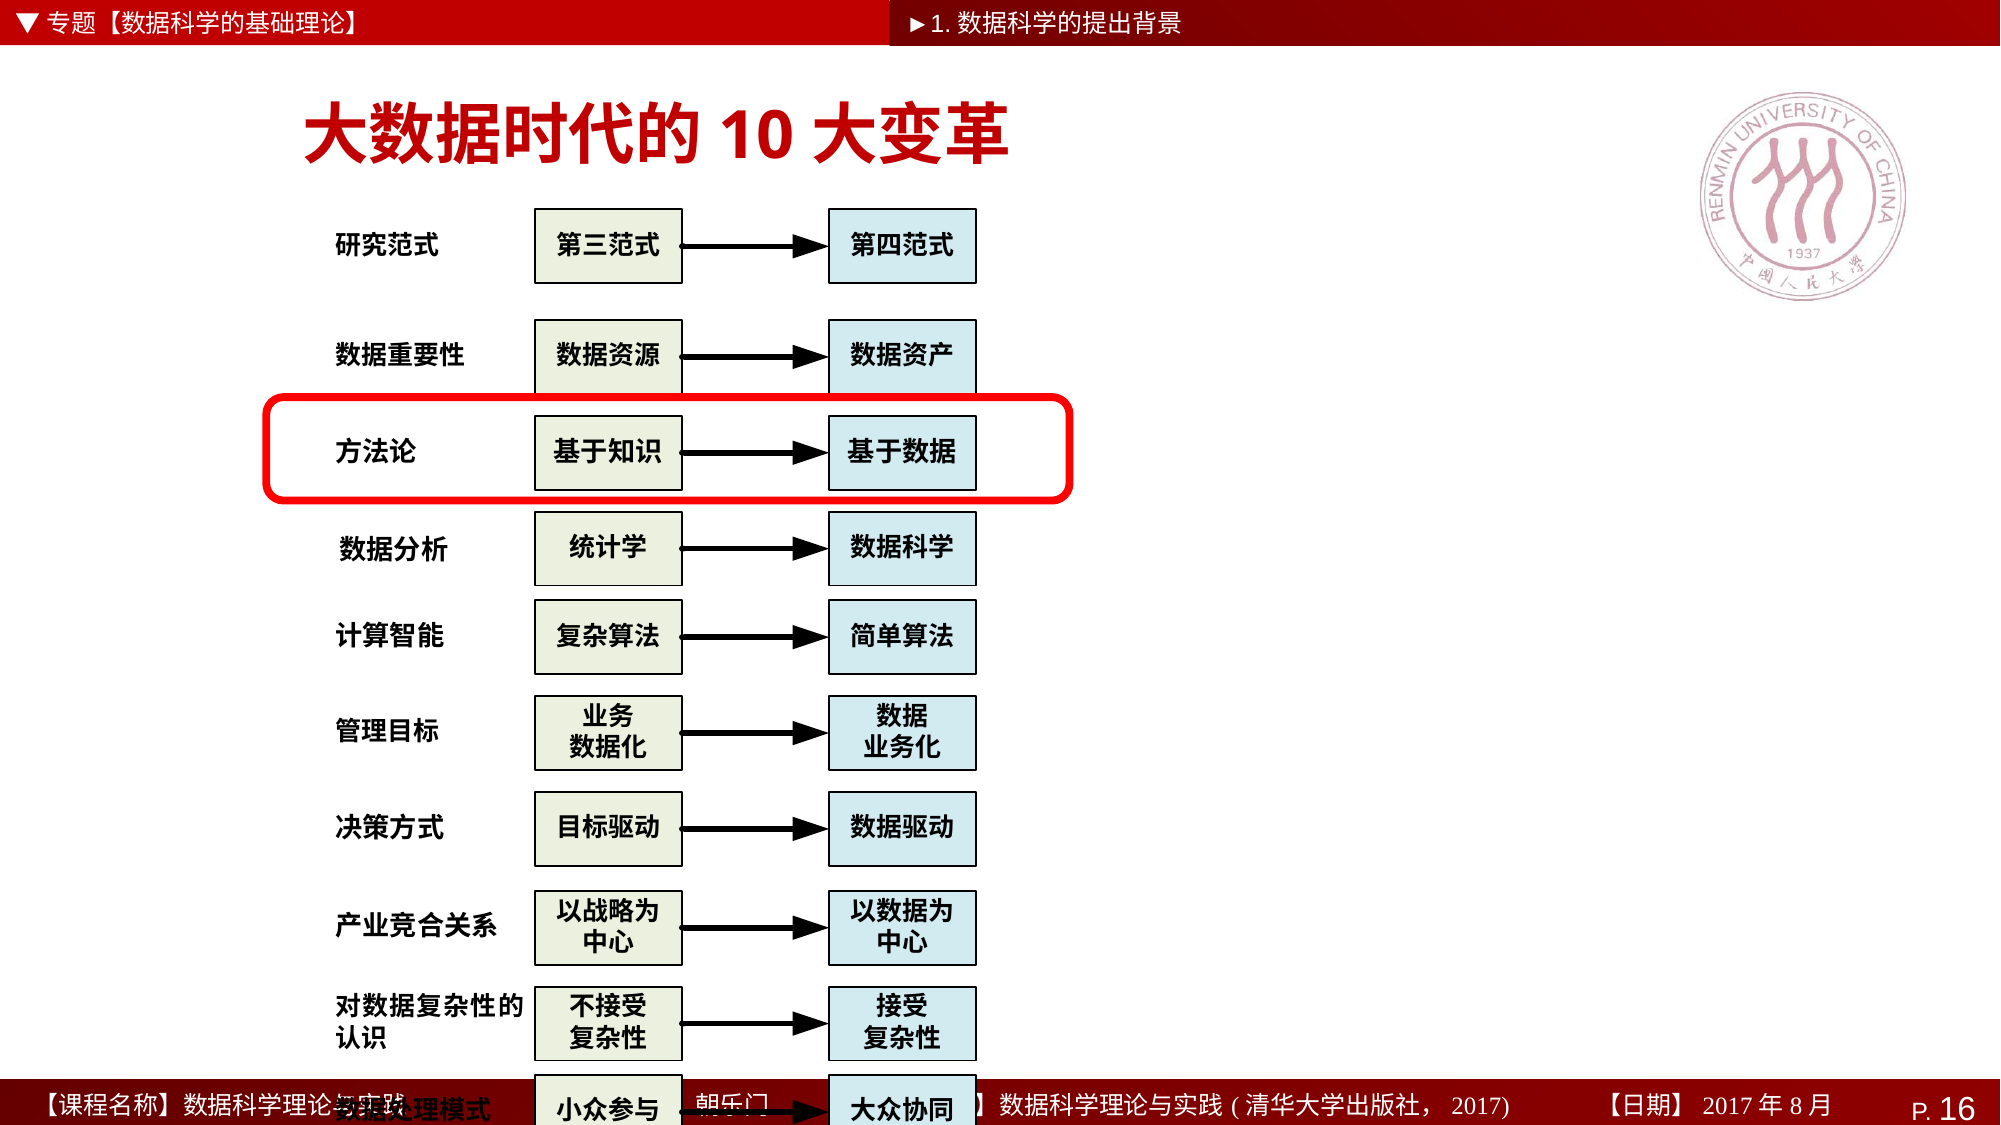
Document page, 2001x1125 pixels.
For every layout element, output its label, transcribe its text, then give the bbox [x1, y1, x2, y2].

title 大数据时代的10大变革 [64, 64, 1249, 200]
list ►1.数据科学的提出背景 [890, 0, 1249, 43]
text_box [262, 393, 314, 505]
picture [1696, 89, 1910, 304]
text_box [320, 204, 982, 1125]
list ▼专题【数据科学的基础理论】 [0, 0, 725, 43]
text_box [986, 393, 1074, 505]
